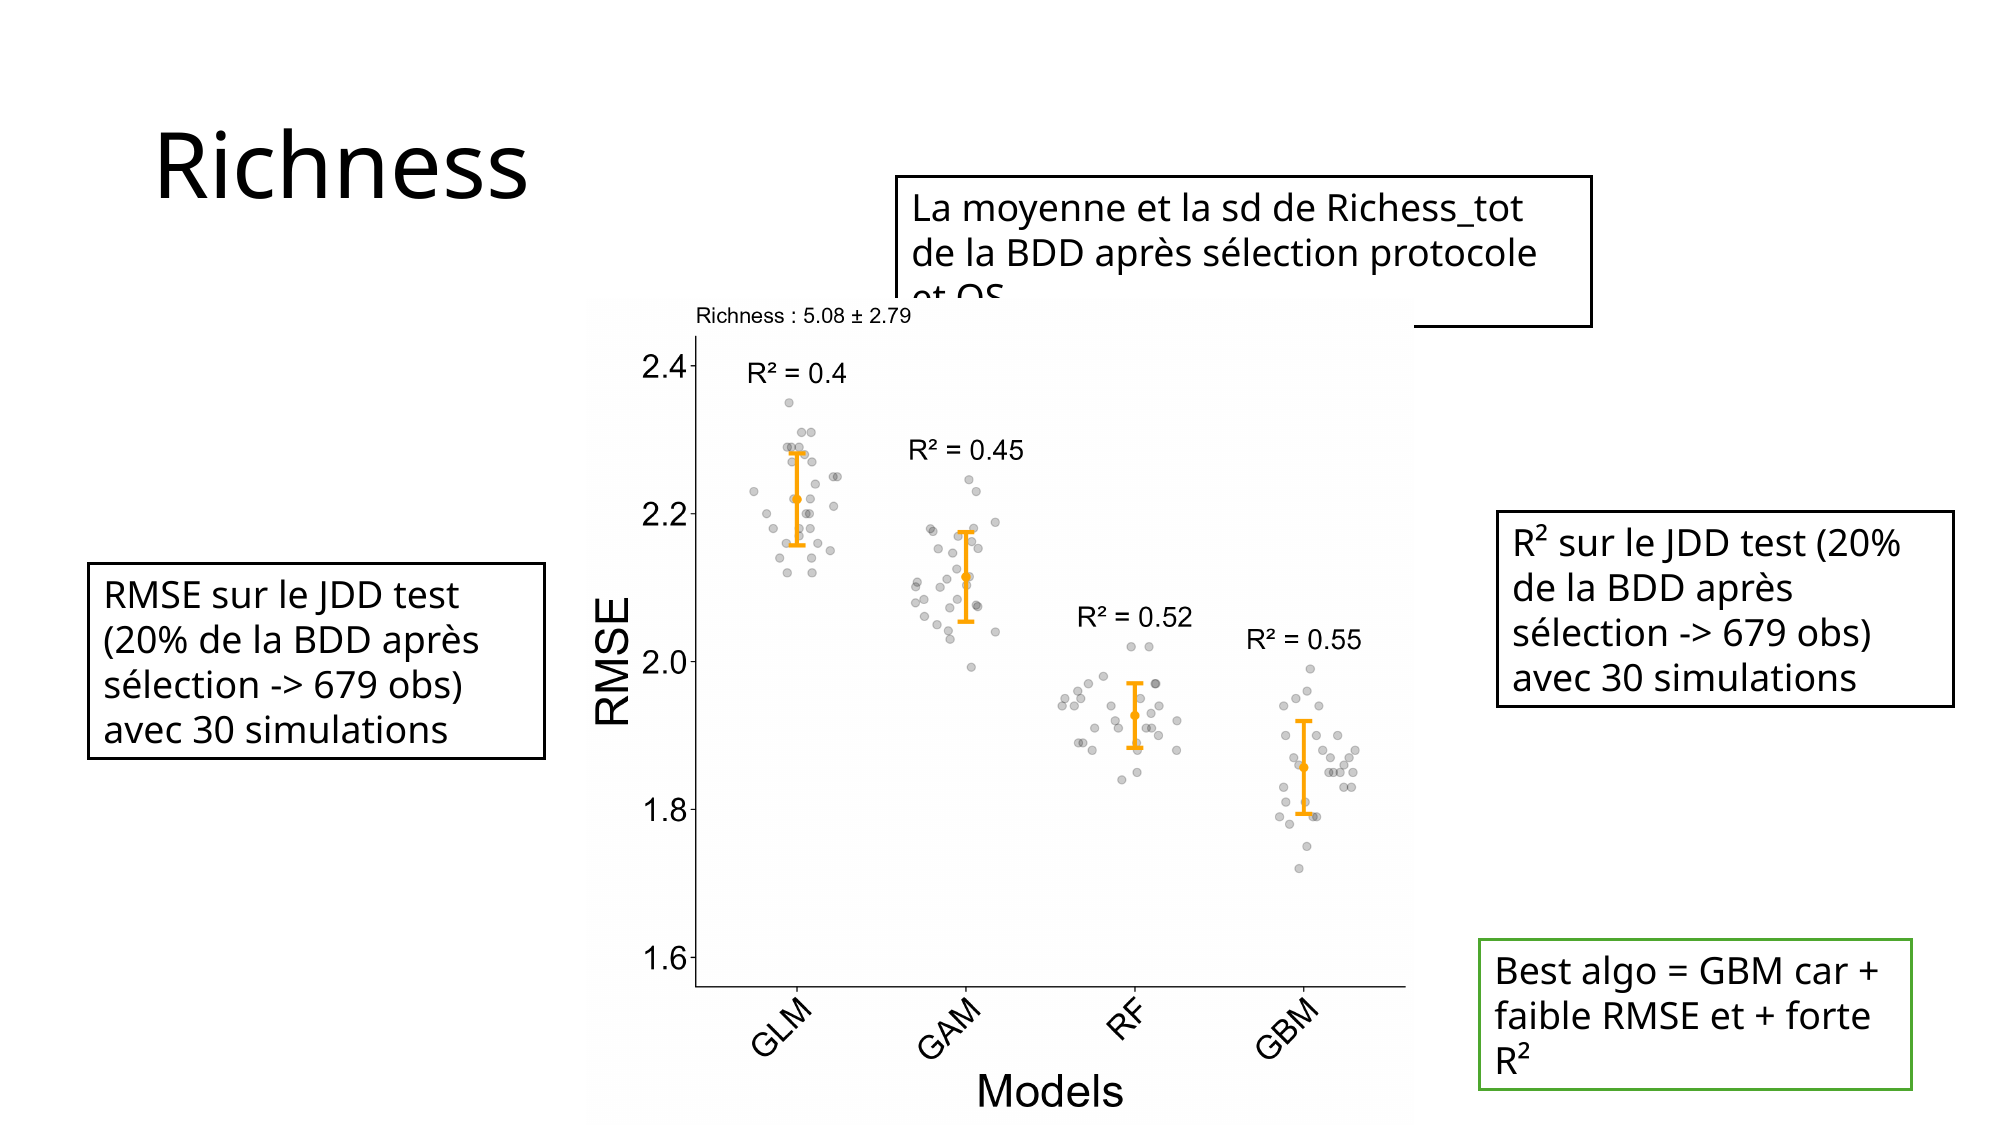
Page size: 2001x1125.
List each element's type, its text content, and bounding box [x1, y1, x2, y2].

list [586, 297, 1414, 1125]
title Richness [137, 59, 1863, 278]
text_box RMSE sur le JDD test (20% de la BDD après sélection -> 679 obs) avec 30 simulations [87, 562, 546, 760]
text_box R² sur le JDD test (20% de la BDD après sélection -> 679 obs) avec 30 simulations [1496, 510, 1955, 708]
text_box La moyenne et la sd de Richess_tot de la BDD après sélection protocole et OS [895, 175, 1593, 328]
text_box Best algo = GBM car + faible RMSE et + forte R² [1478, 938, 1913, 1091]
